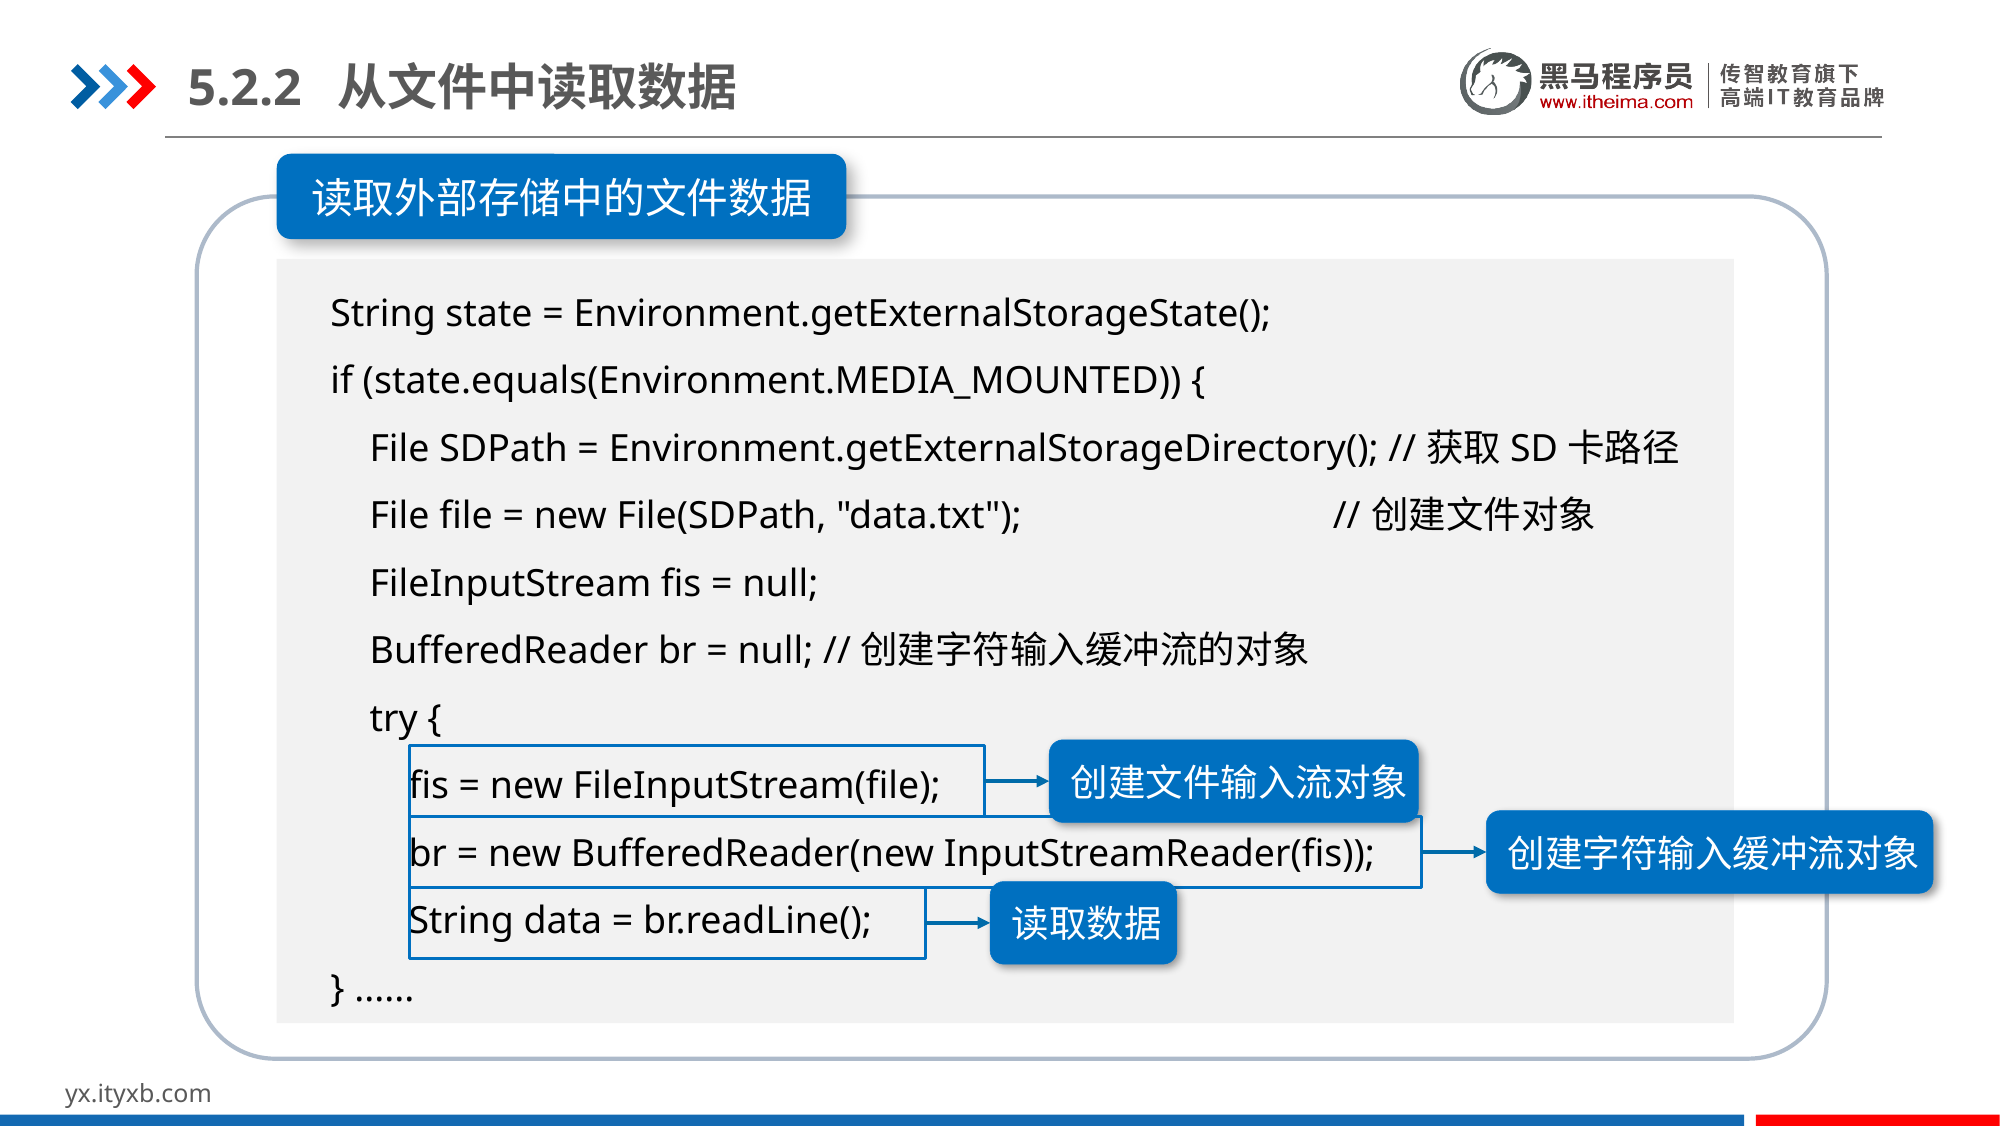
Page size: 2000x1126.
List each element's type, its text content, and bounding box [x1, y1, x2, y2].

text_box 读取外部存储中的文件数据 [274, 151, 849, 242]
text_box 5.2.2 从文件中读取数据 [187, 43, 827, 127]
picture [1460, 48, 1887, 115]
text_box String state = Environment.getExternalStorageState(); if (state.equals(Environment.MEDIA_MOUNTED)) { File SDPath = Environment.getExternalStorageDirectory(); //获取SD卡路径 File file = new File(SDPath, "data.txt"); //创建文件对象 FileInputStream fis = null; BufferedReader br = null; //创建字符输入缓冲流的对象 try { fis = new FileInputStream(file); br = new BufferedReader(new InputStreamReader(fis)); String data = br.readLine(); } ...... [276, 258, 1734, 1024]
text_box 读取数据 [990, 881, 1177, 965]
text_box [409, 816, 1422, 888]
text_box [194, 194, 1829, 1061]
text_box [409, 745, 985, 816]
text_box [409, 887, 926, 959]
text_box 创建字符输入缓冲流对象 [1486, 810, 1934, 894]
text_box 创建文件输入流对象 [1049, 739, 1419, 816]
